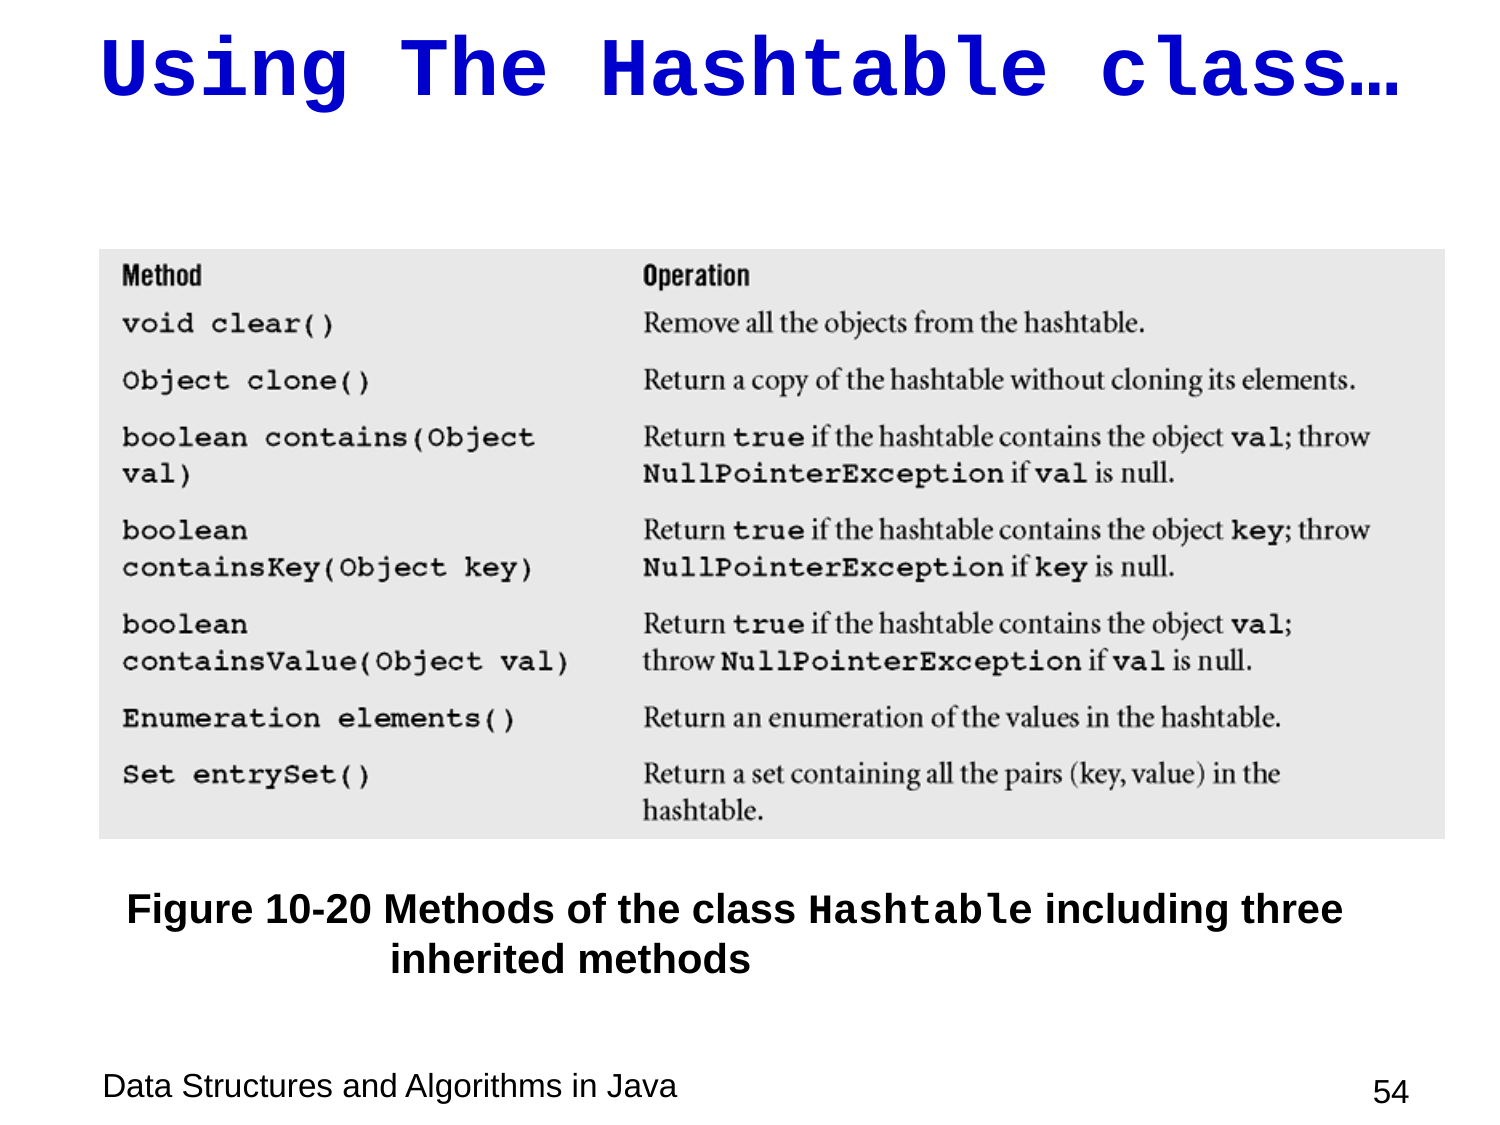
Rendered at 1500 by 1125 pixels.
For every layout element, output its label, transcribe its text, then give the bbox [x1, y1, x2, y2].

slide_number 54 [1324, 1062, 1426, 1101]
text_box Figure 10-20 Methods of the class Hashtable including three inherited methods [111, 874, 1370, 990]
picture [99, 249, 1445, 840]
title Using The Hashtable class… [74, 12, 1426, 113]
